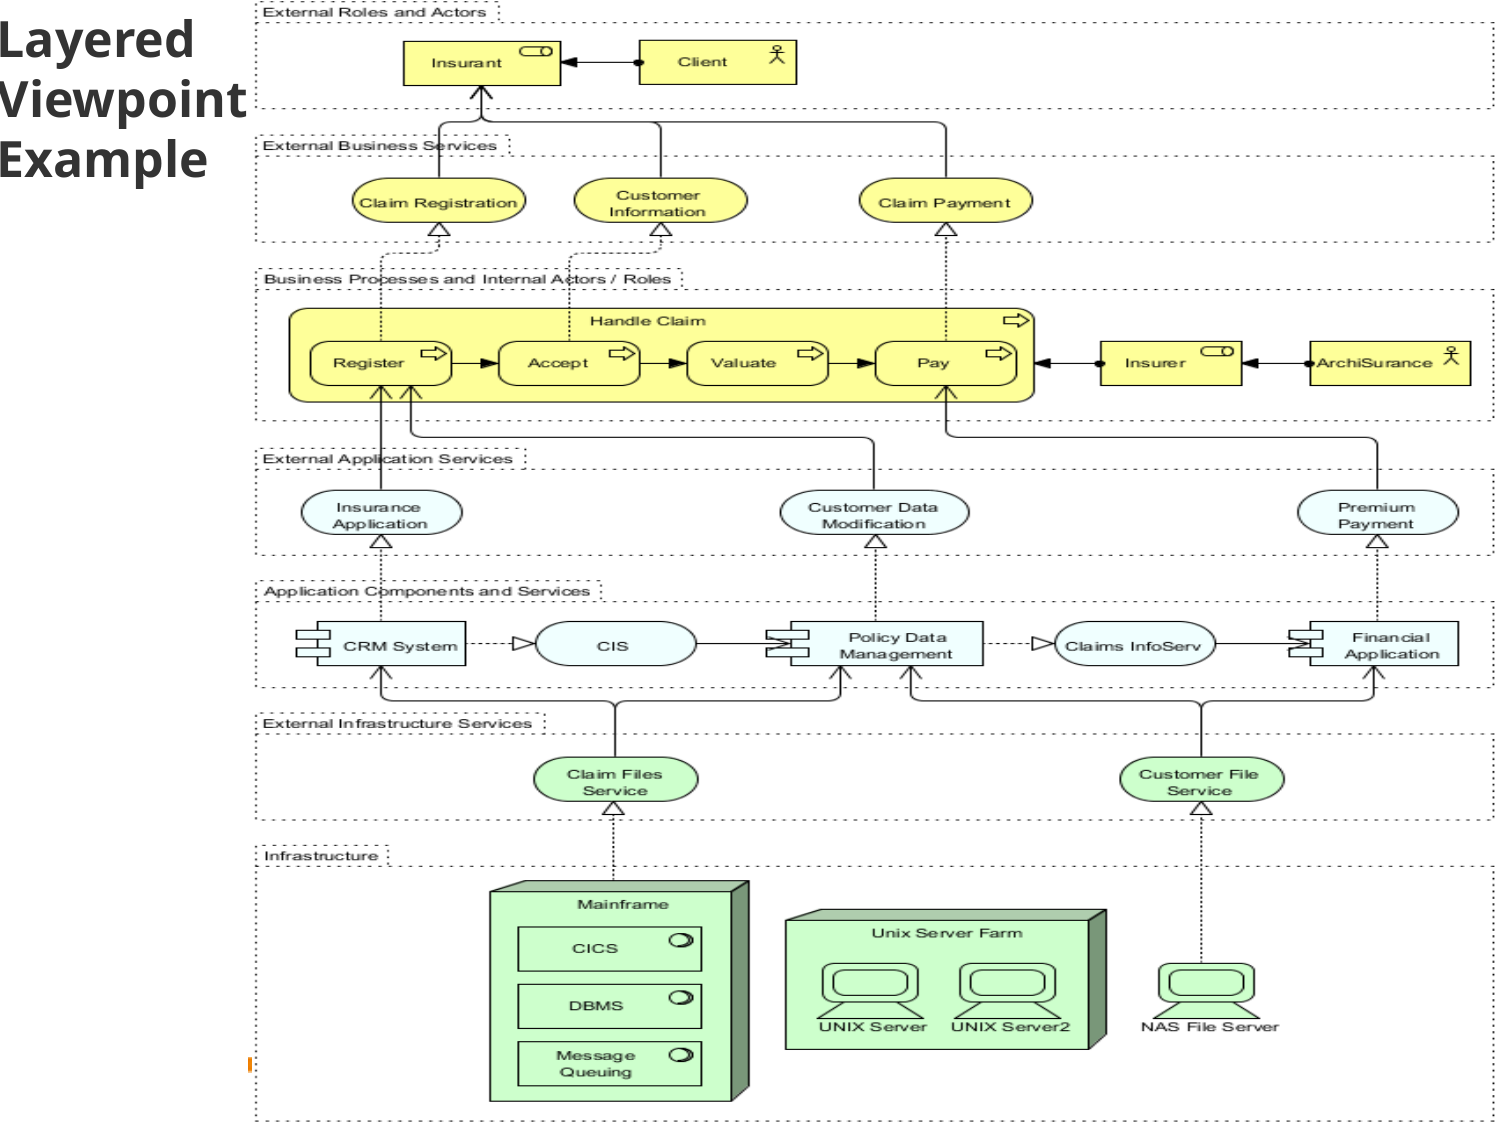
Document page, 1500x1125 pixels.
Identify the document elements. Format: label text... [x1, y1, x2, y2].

picture [248, 0, 1500, 1125]
text_box Layered Viewpoint Example [0, 0, 252, 195]
